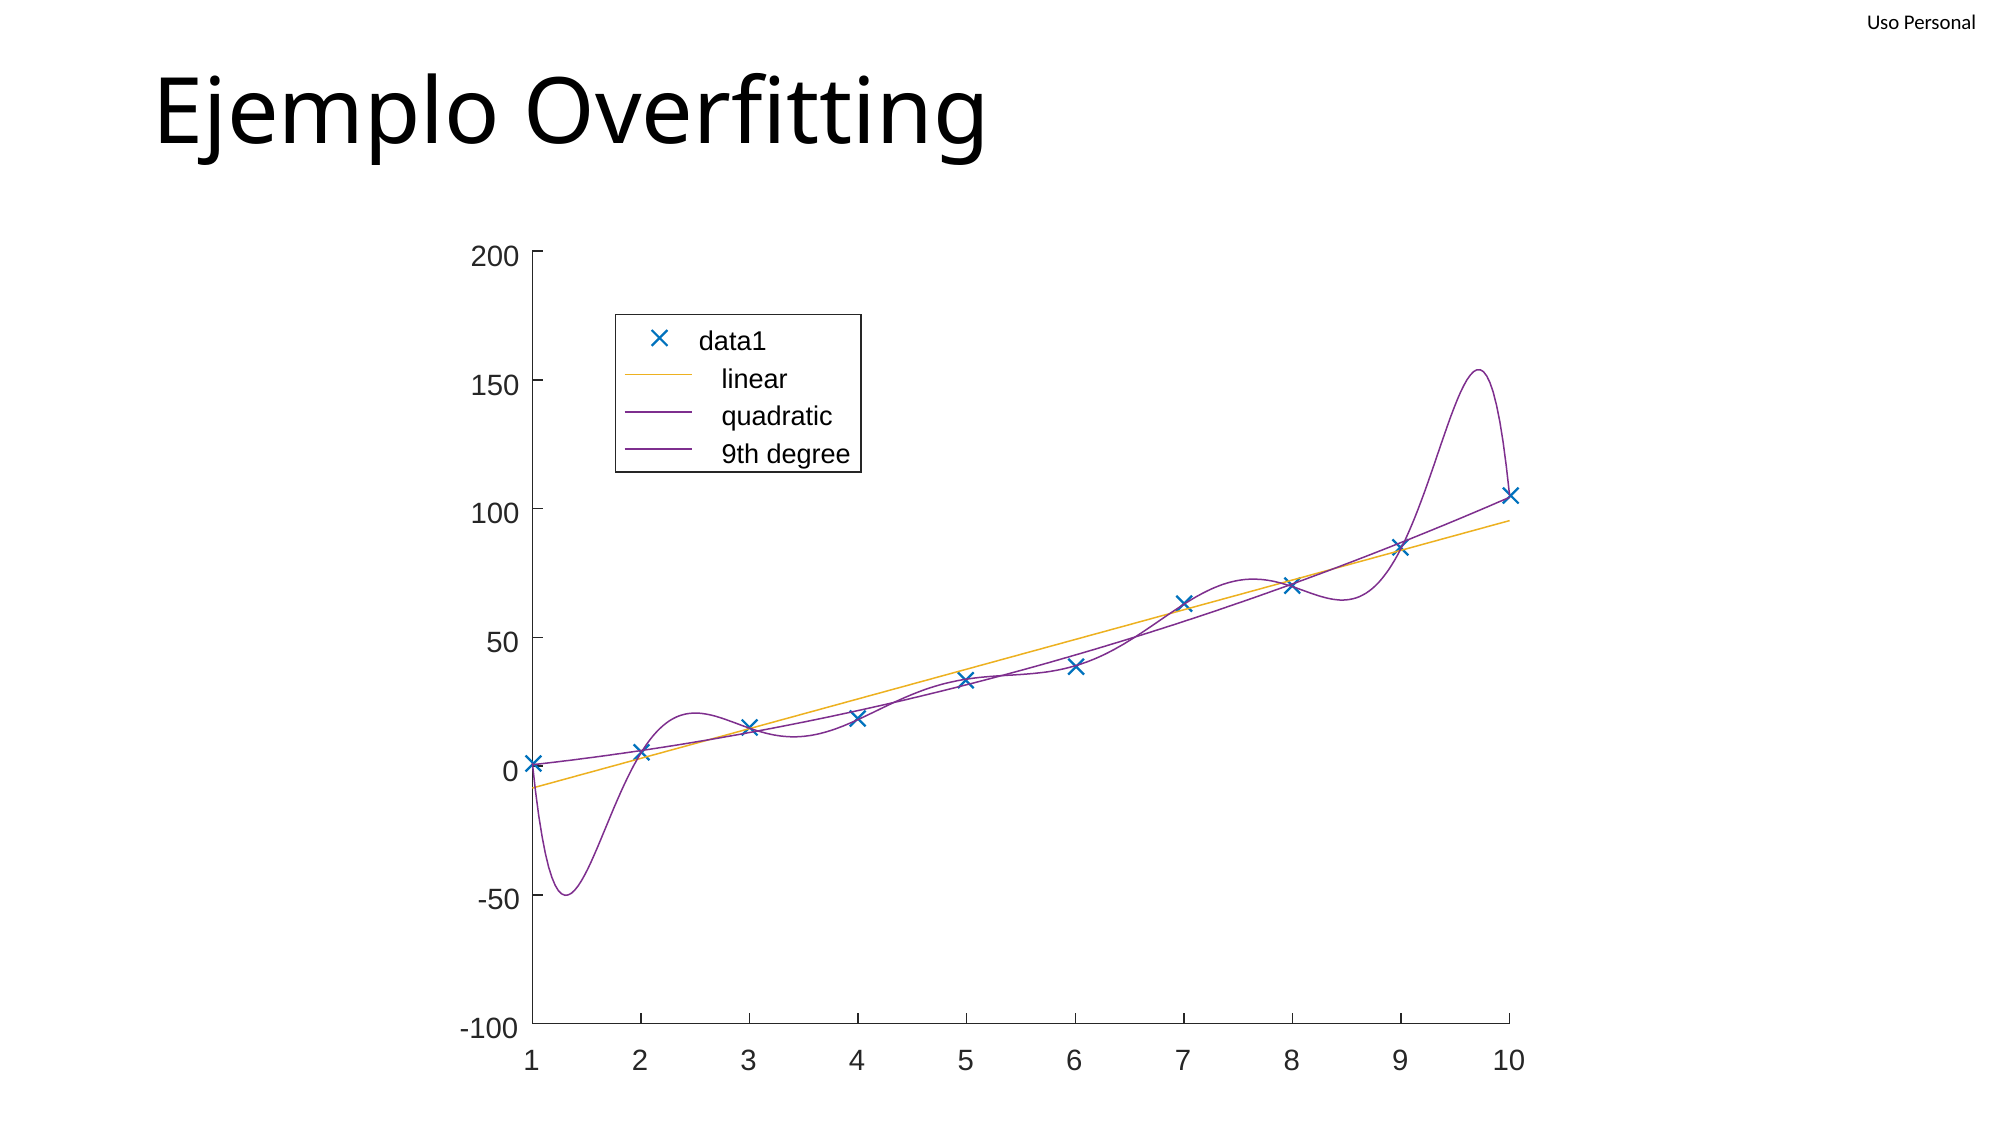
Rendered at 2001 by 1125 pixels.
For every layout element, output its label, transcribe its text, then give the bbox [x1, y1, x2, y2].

title Ejemplo Overfitting [137, 59, 1863, 278]
picture [367, 181, 1627, 1125]
